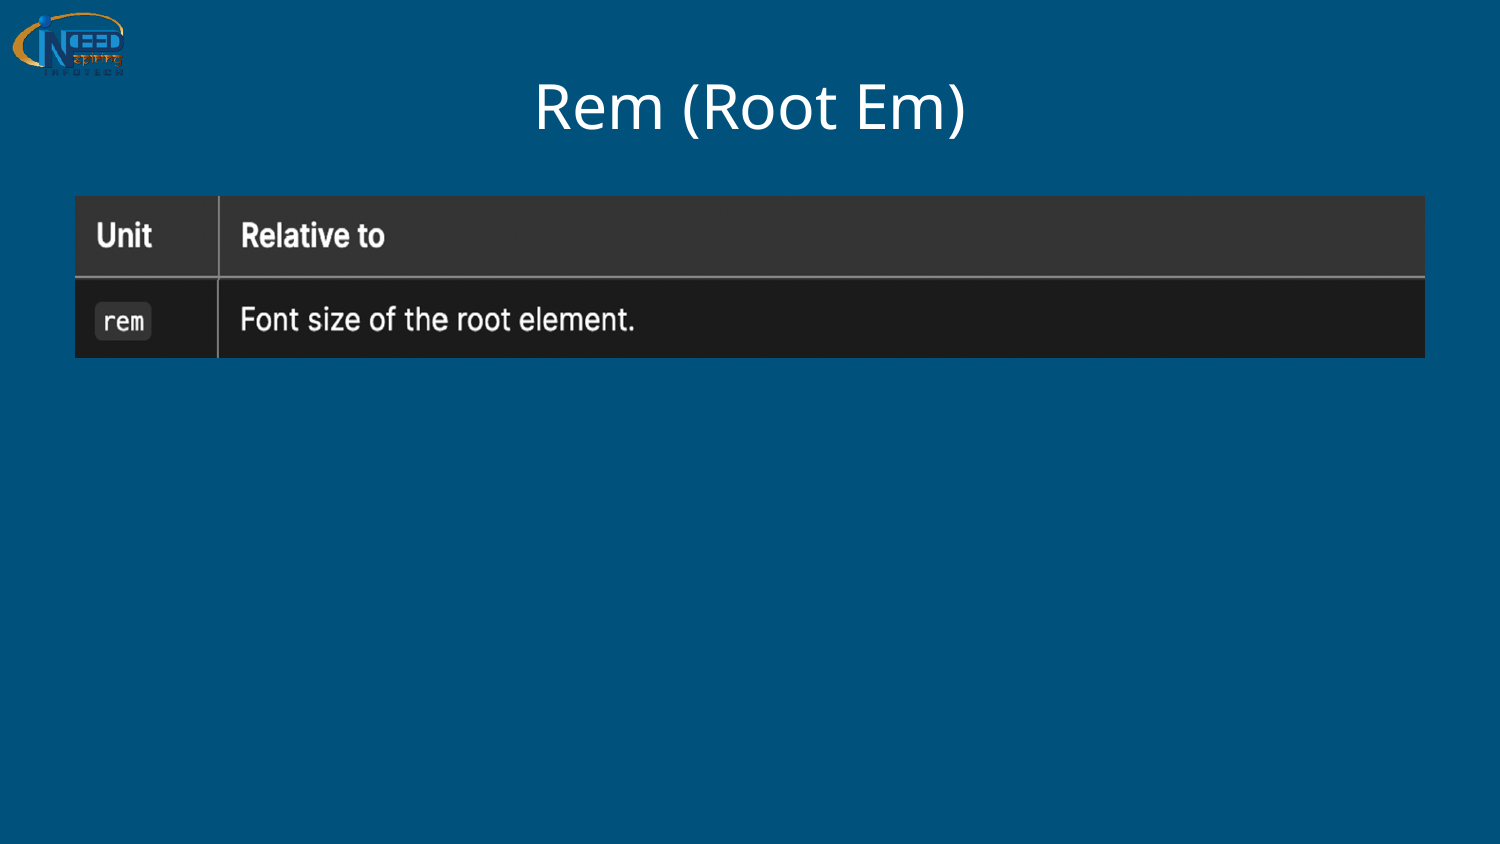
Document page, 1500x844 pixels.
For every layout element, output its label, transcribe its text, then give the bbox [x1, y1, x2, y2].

picture [76, 197, 1424, 357]
title Rem (Root Em) [75, 33, 1425, 175]
picture [13, 15, 118, 67]
